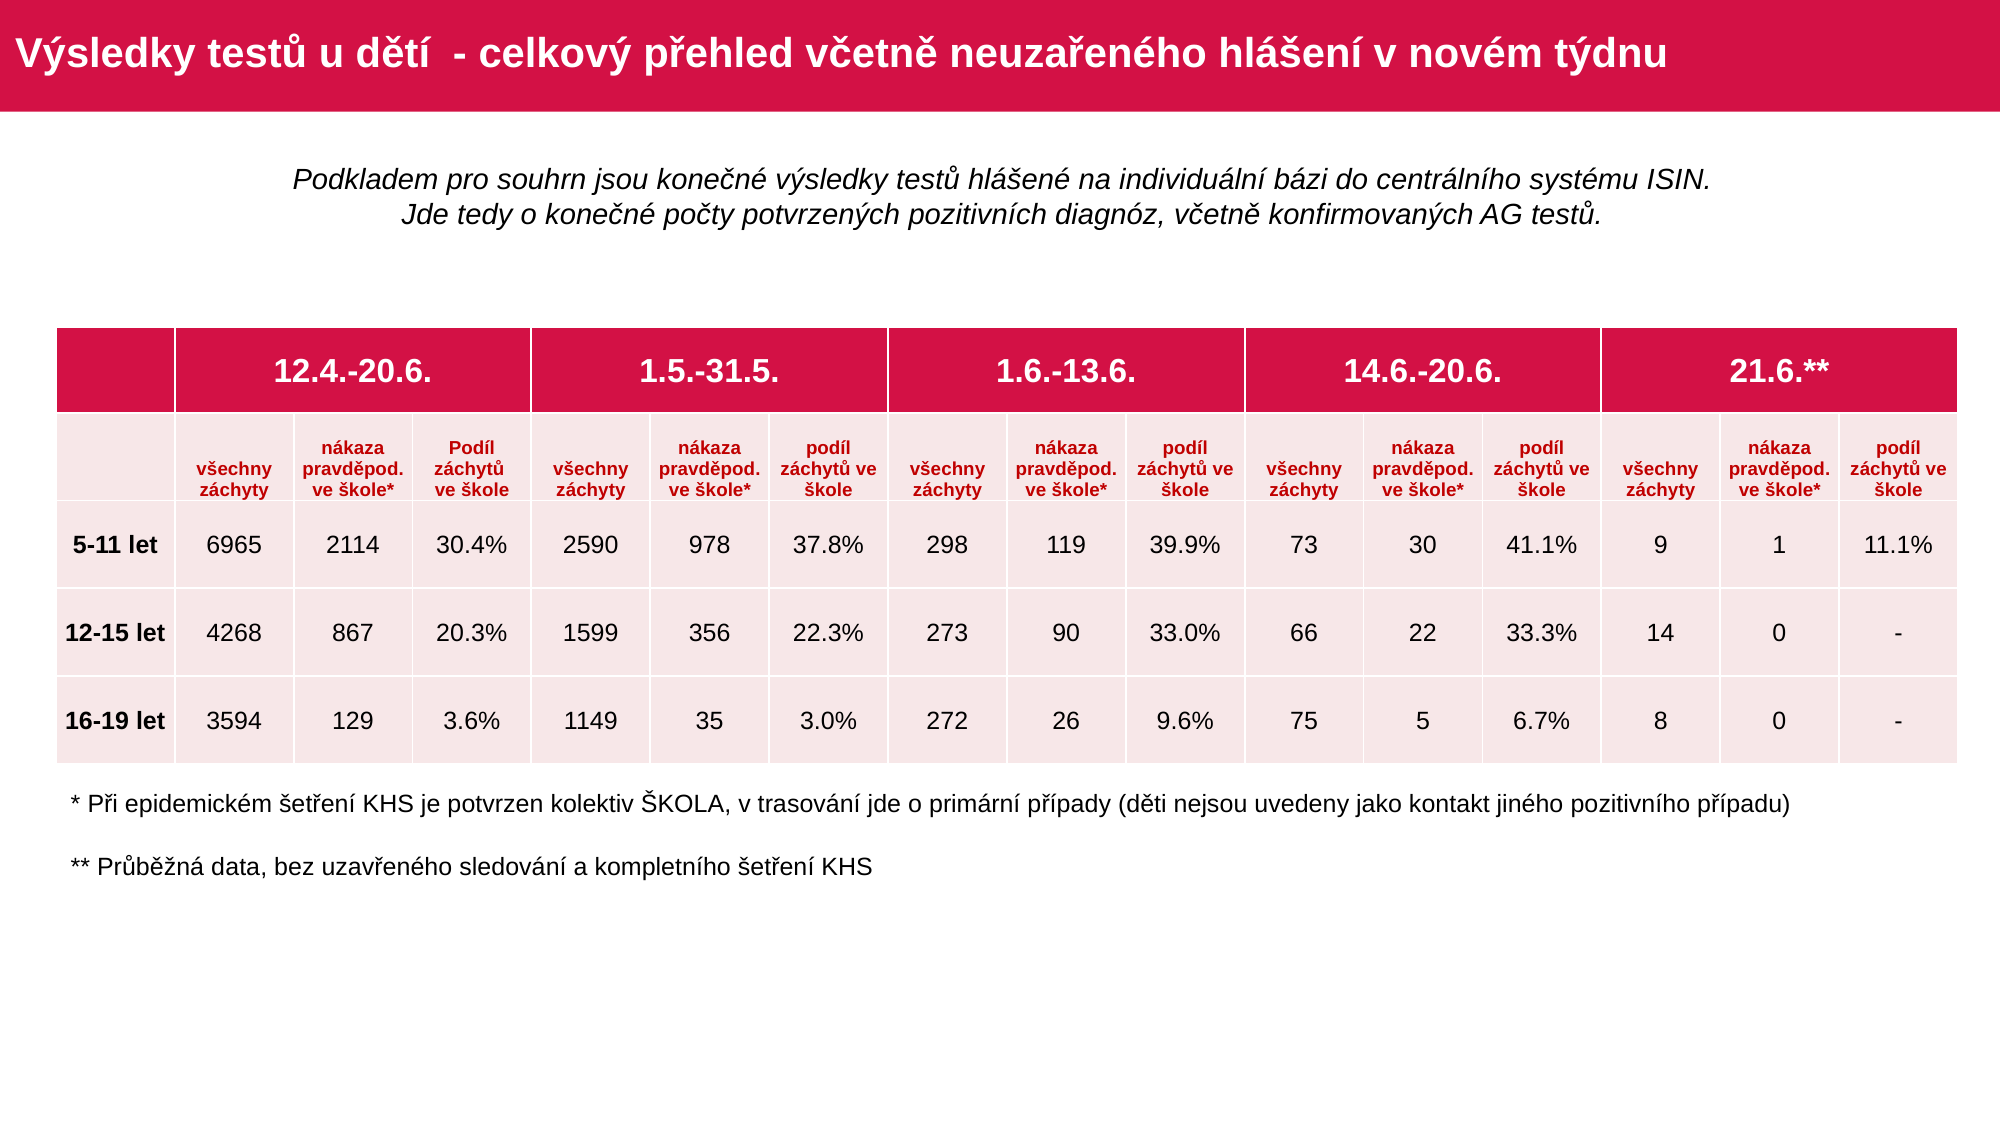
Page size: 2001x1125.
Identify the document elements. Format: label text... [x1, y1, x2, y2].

table_cell 73 [1246, 501, 1363, 587]
table_cell 298 [889, 501, 1006, 587]
table_cell 3594 [176, 677, 293, 763]
table_cell 867 [295, 589, 412, 675]
table_cell 3.0% [770, 677, 887, 763]
table_cell 6.7% [1483, 677, 1600, 763]
table_cell nákaza pravděpod. ve škole* [1364, 414, 1482, 500]
table_cell 5 [1364, 677, 1482, 763]
table_cell 9.6% [1127, 677, 1244, 763]
table_cell 4268 [176, 589, 293, 675]
table_cell 2590 [532, 501, 649, 587]
table_cell 75 [1246, 677, 1363, 763]
table_cell 30 [1364, 501, 1482, 587]
table_cell 14 [1602, 589, 1719, 675]
table_cell Podíl záchytů ve škole [413, 414, 530, 500]
text_box ** Průběžná data, bez uzavřeného sledování a kompletního šetření KHS [55, 842, 1892, 888]
table_cell 22 [1364, 589, 1482, 675]
table_cell 33.0% [1127, 589, 1244, 675]
table_cell všechny záchyty [1602, 414, 1719, 500]
table_header 14.6.-20.6. [1246, 328, 1600, 412]
table_cell 41.1% [1483, 501, 1600, 587]
table_cell 30.4% [413, 501, 530, 587]
table_cell nákaza pravděpod. ve škole* [295, 414, 412, 500]
table_cell [57, 414, 174, 500]
table_cell 11.1% [1840, 501, 1957, 587]
table_cell 6965 [176, 501, 293, 587]
table_cell nákaza pravděpod. ve škole* [1008, 414, 1125, 500]
table_cell všechny záchyty [1246, 414, 1363, 500]
text_box Podkladem pro souhrn jsou konečné výsledky testů hlášené na individuální bázi do centrálního systému ISIN. Jde tedy o konečné počty potvrzených pozitivních diagnóz, včetně konfirmovaných AG testů. [259, 153, 1756, 238]
table_cell 356 [651, 589, 768, 675]
table_cell 3.6% [413, 677, 530, 763]
table_cell podíl záchytů ve škole [1483, 414, 1600, 500]
table_cell 8 [1602, 677, 1719, 763]
table_cell podíl záchytů ve škole [770, 414, 887, 500]
table_cell podíl záchytů ve škole [1840, 414, 1957, 500]
table_cell podíl záchytů ve škole [1127, 414, 1244, 500]
table_cell nákaza pravděpod. ve škole* [1721, 414, 1838, 500]
table_cell 1 [1721, 501, 1838, 587]
text_box * Při epidemickém šetření KHS je potvrzen kolektiv ŠKOLA, v trasování jde o primární případy (děti nejsou uvedeny jako kontakt jiného pozitivního případu) [55, 780, 1936, 826]
table_cell 20.3% [413, 589, 530, 675]
table_cell 119 [1008, 501, 1125, 587]
table_header [57, 328, 174, 412]
table_cell 90 [1008, 589, 1125, 675]
table_cell 273 [889, 589, 1006, 675]
table_cell 26 [1008, 677, 1125, 763]
table_header 1.6.-13.6. [889, 328, 1244, 412]
table_cell 1599 [532, 589, 649, 675]
table_cell 39.9% [1127, 501, 1244, 587]
title Výsledky testů u dětí - celkový přehled včetně neuzařeného hlášení v novém týdnu [0, 6, 1972, 101]
table_cell 5-11 let [57, 501, 174, 587]
table_cell všechny záchyty [889, 414, 1006, 500]
table_cell 35 [651, 677, 768, 763]
table_header 12.4.-20.6. [176, 328, 530, 412]
table_cell 0 [1721, 589, 1838, 675]
table_cell 1149 [532, 677, 649, 763]
table_cell 978 [651, 501, 768, 587]
table_cell 33.3% [1483, 589, 1600, 675]
table_cell 37.8% [770, 501, 887, 587]
table_cell 129 [295, 677, 412, 763]
table_cell 272 [889, 677, 1006, 763]
table_cell 66 [1246, 589, 1363, 675]
table_cell 16-19 let [57, 677, 174, 763]
table_cell 9 [1602, 501, 1719, 587]
table_cell 2114 [295, 501, 412, 587]
table_cell nákaza pravděpod. ve škole* [651, 414, 768, 500]
table_cell všechny záchyty [532, 414, 649, 500]
table_cell 0 [1721, 677, 1838, 763]
table_cell 12-15 let [57, 589, 174, 675]
table_header 21.6.** [1602, 328, 1957, 412]
table_cell - [1840, 677, 1957, 763]
table_cell všechny záchyty [176, 414, 293, 500]
table_cell 22.3% [770, 589, 887, 675]
table_cell - [1840, 589, 1957, 675]
table_header 1.5.-31.5. [532, 328, 887, 412]
